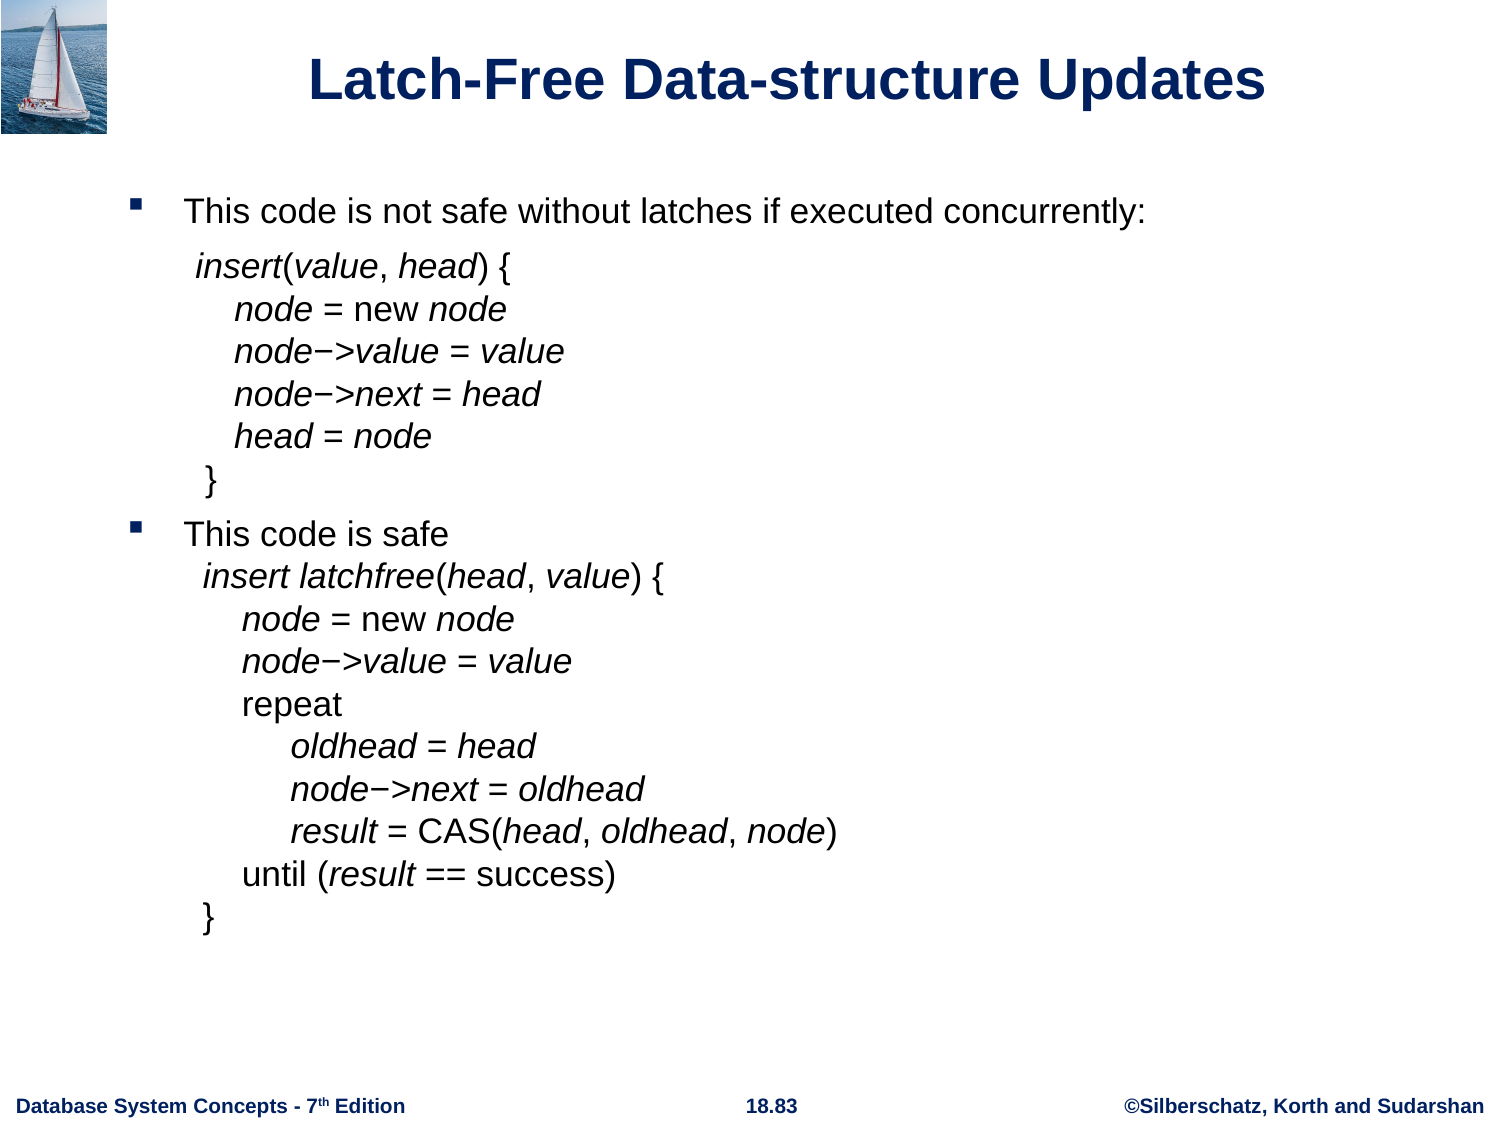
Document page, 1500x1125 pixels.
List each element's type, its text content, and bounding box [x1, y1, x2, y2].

title Latch-Free Data-structure Updates [125, 18, 1452, 120]
picture [1, 0, 107, 134]
list This code is not safe without latches if executed concurrently: insert(value, head) { node = new node node−>value = value node−>next = head head = node } This code is safe insert latchfree(head, value) { node = new node node−>value = value repeat oldhead = head node−>next = oldhead result = CAS(head, oldhead, node) until (result == success) } [112, 180, 1451, 1062]
